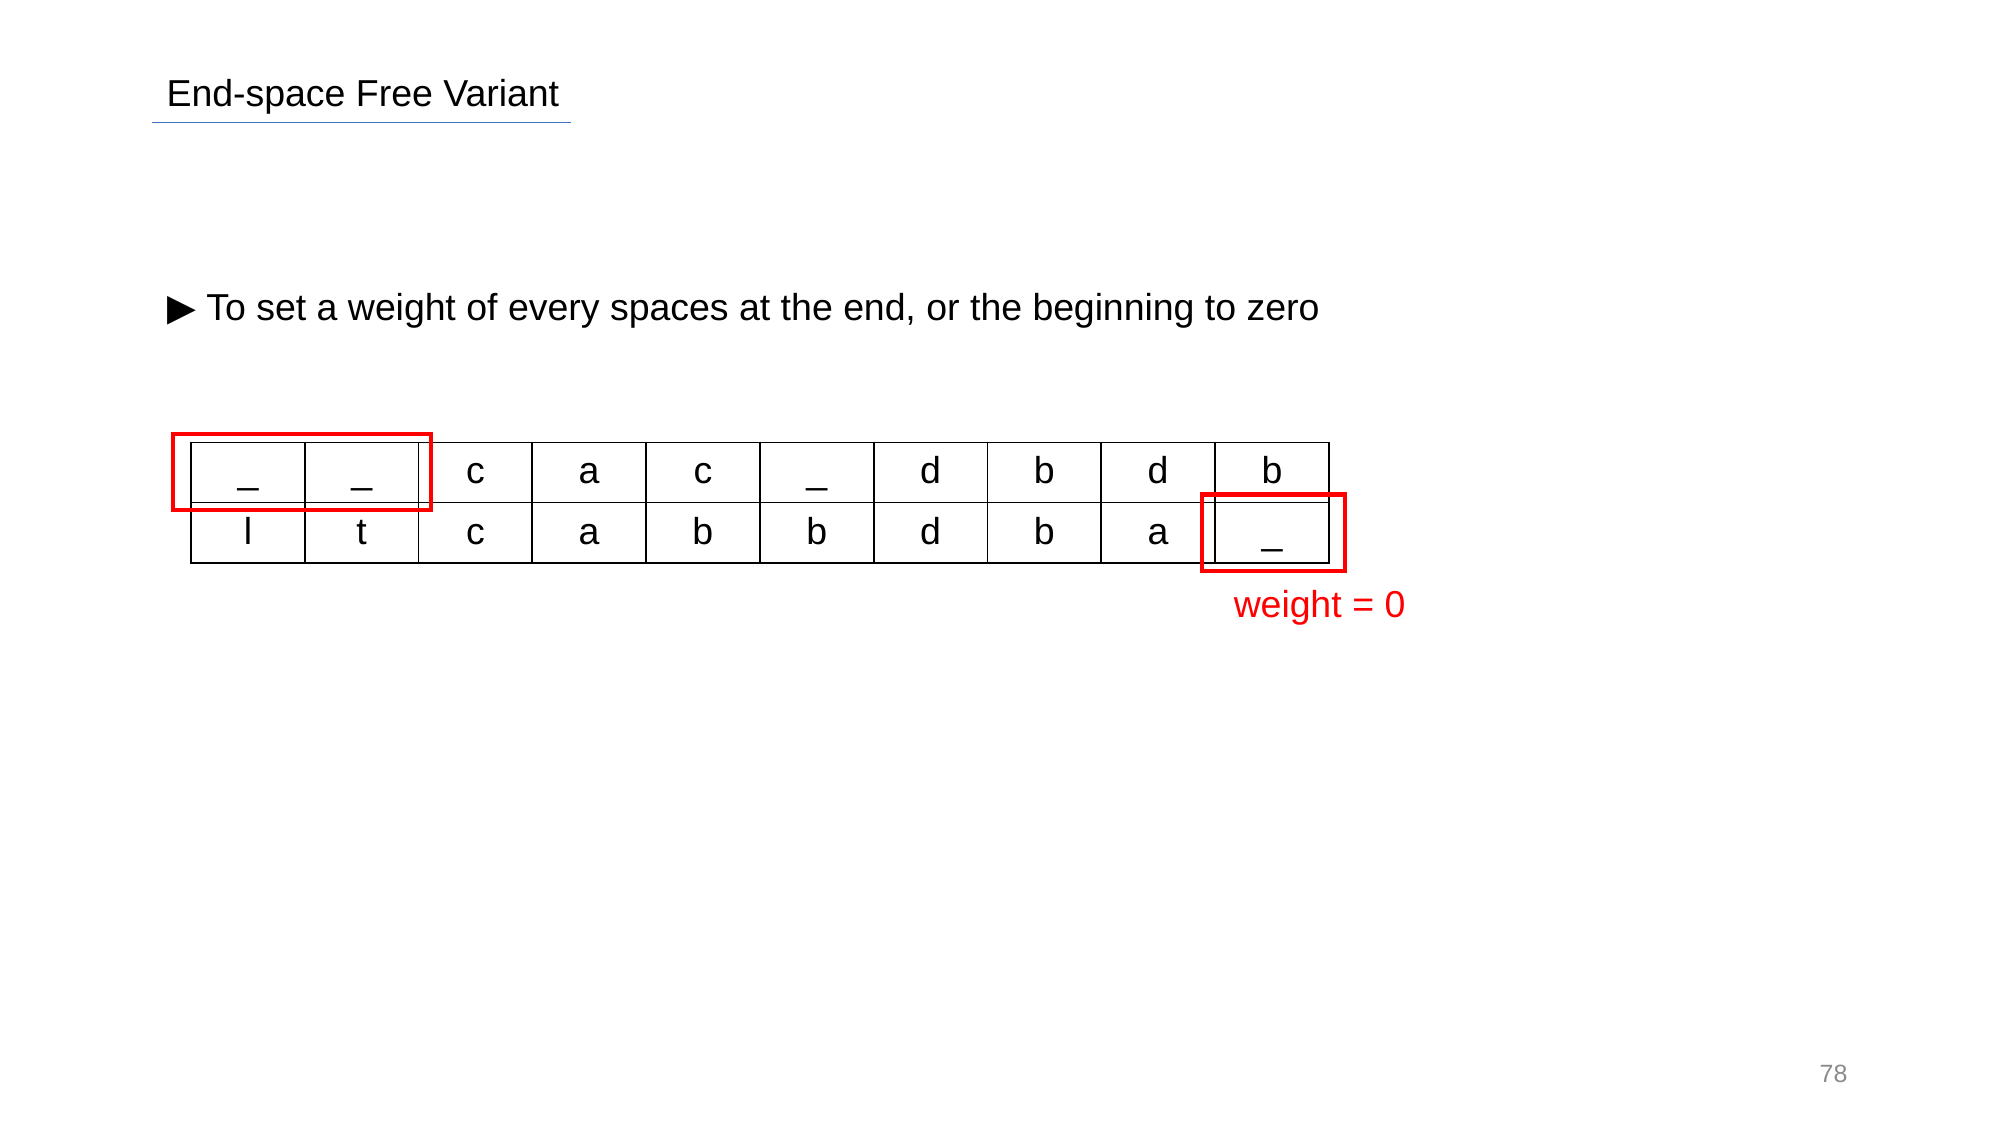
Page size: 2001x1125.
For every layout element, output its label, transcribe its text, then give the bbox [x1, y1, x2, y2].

table_header d [875, 443, 987, 502]
table_header a [533, 443, 645, 502]
table_cell b [988, 503, 1100, 562]
table_header _ [761, 443, 873, 502]
table_header c [647, 443, 759, 502]
text_box End-space Free Variant [151, 61, 1253, 122]
table_cell c [419, 503, 531, 562]
table_header b [1216, 443, 1328, 494]
table_cell b [647, 503, 759, 562]
text_box ▶ To set a weight of every spaces at the end, or the beginning to zero [152, 275, 1513, 335]
table_cell a [1102, 503, 1201, 562]
table_header d [1102, 443, 1214, 502]
table_cell a [533, 503, 645, 562]
text_box [1201, 494, 1346, 572]
table_cell t [306, 511, 418, 562]
table_header c [432, 443, 531, 502]
text_box [172, 433, 432, 511]
text_box weight = 0 [1219, 572, 1472, 633]
table_header b [988, 443, 1100, 502]
slide_number 78 [1412, 1042, 1863, 1103]
table_cell b [761, 503, 873, 562]
table_cell d [875, 503, 987, 562]
table_cell l [192, 511, 304, 562]
